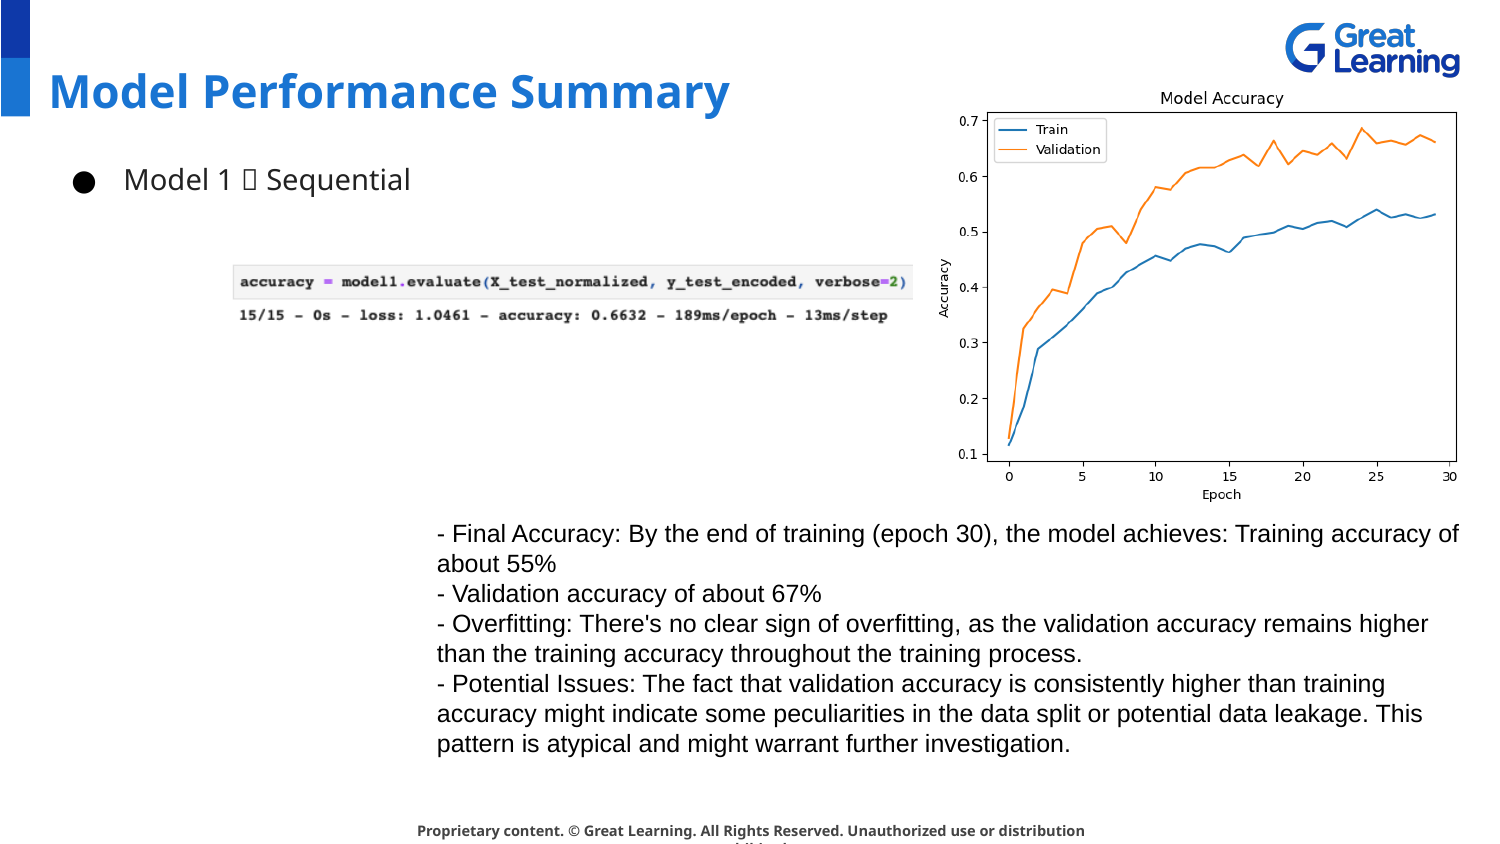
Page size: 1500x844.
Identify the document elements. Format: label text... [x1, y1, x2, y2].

title Model Performance Summary [33, 47, 1431, 142]
list Model 1  Sequential [33, 141, 460, 236]
text_box - Final Accuracy: By the end of training (epoch 30), the model achieves: Training accuracy of about 55% - Validation accuracy of about 67% - Overfitting: There's no clear sign of overfitting, as the validation accuracy remains higher than the training accuracy throughout the training process. - Potential Issues: The fact that validation accuracy is consistently higher than training accuracy might indicate some peculiarities in the data split or potential data leakage. This pattern is atypical and might warrant further investigation. [422, 510, 1489, 765]
picture [929, 11, 1487, 511]
picture [227, 259, 913, 332]
